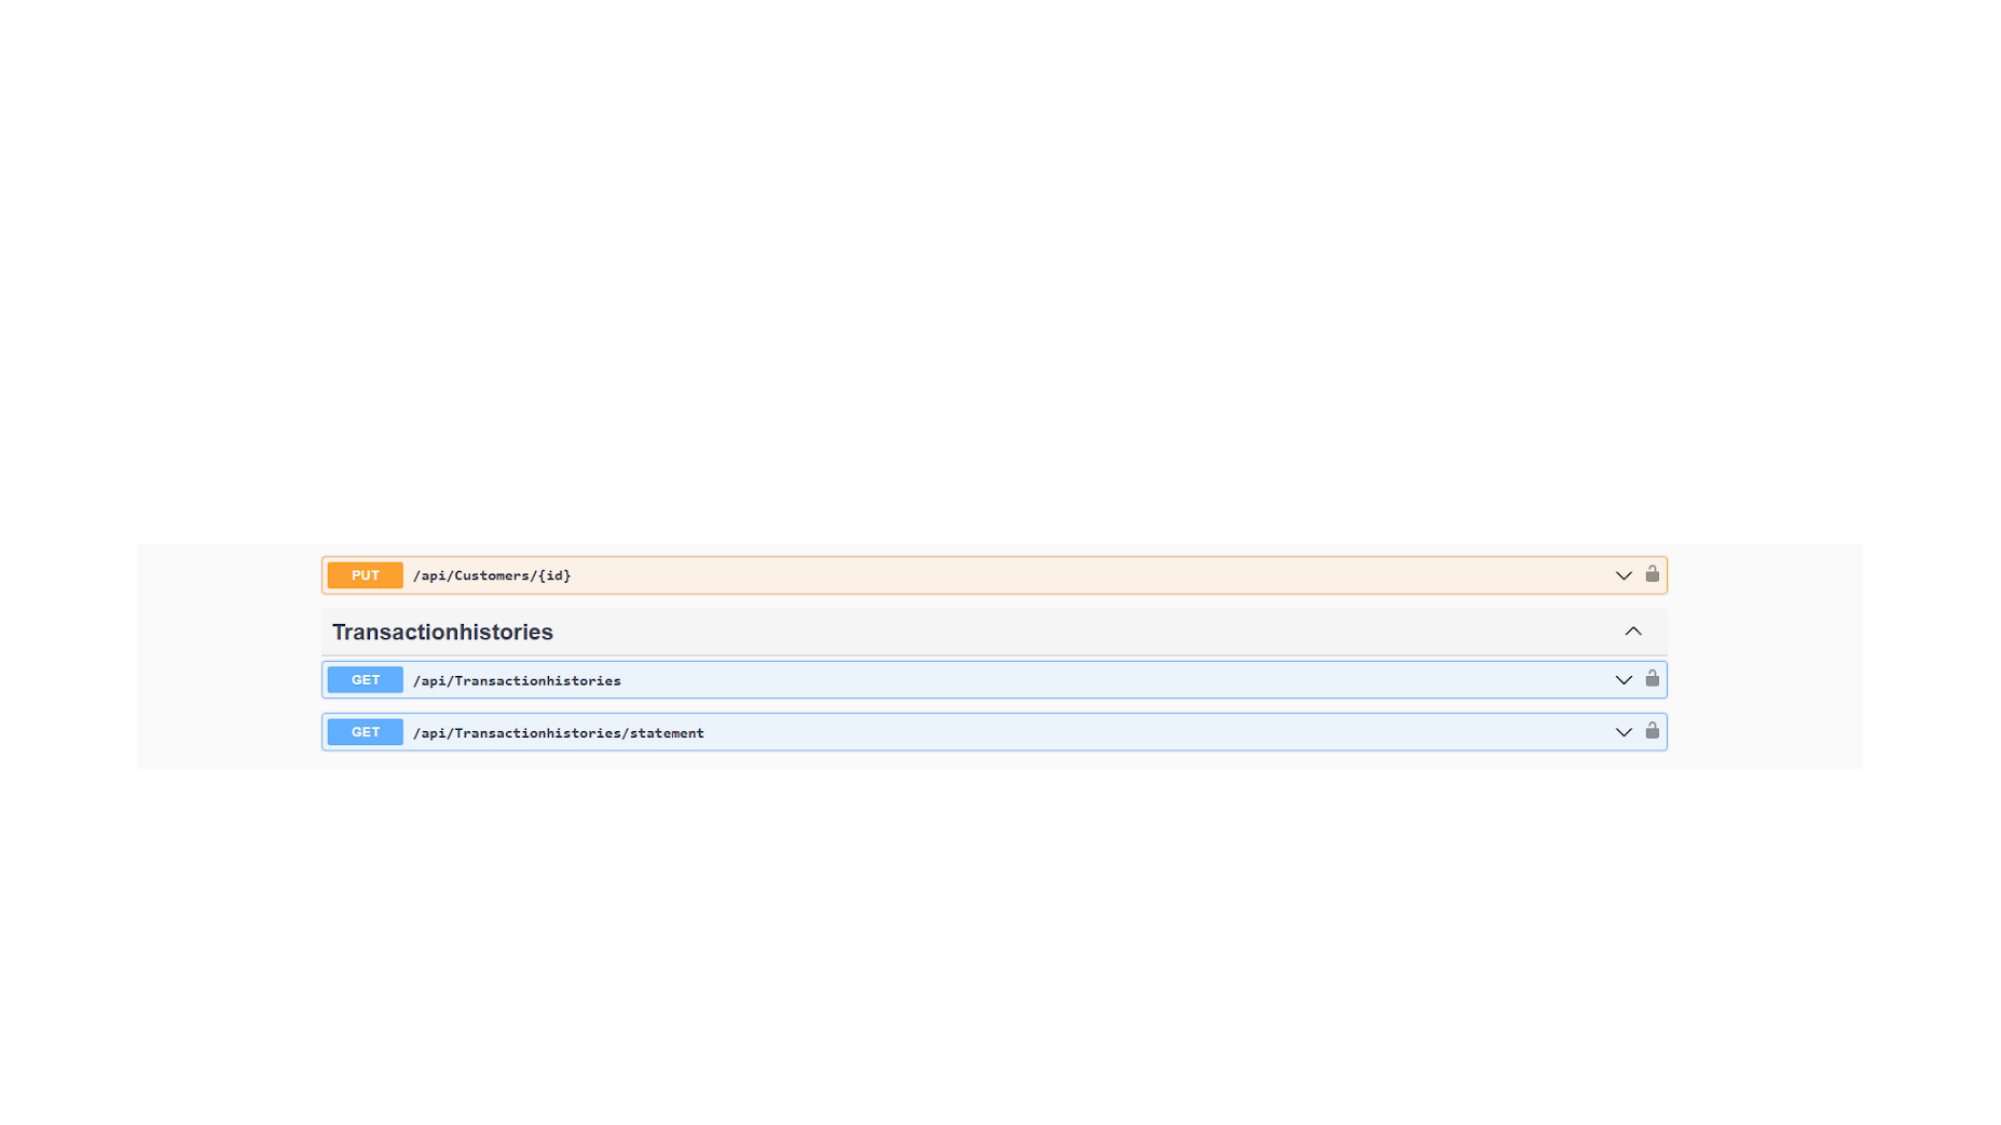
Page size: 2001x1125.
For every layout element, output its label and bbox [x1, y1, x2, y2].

list [137, 544, 1863, 769]
